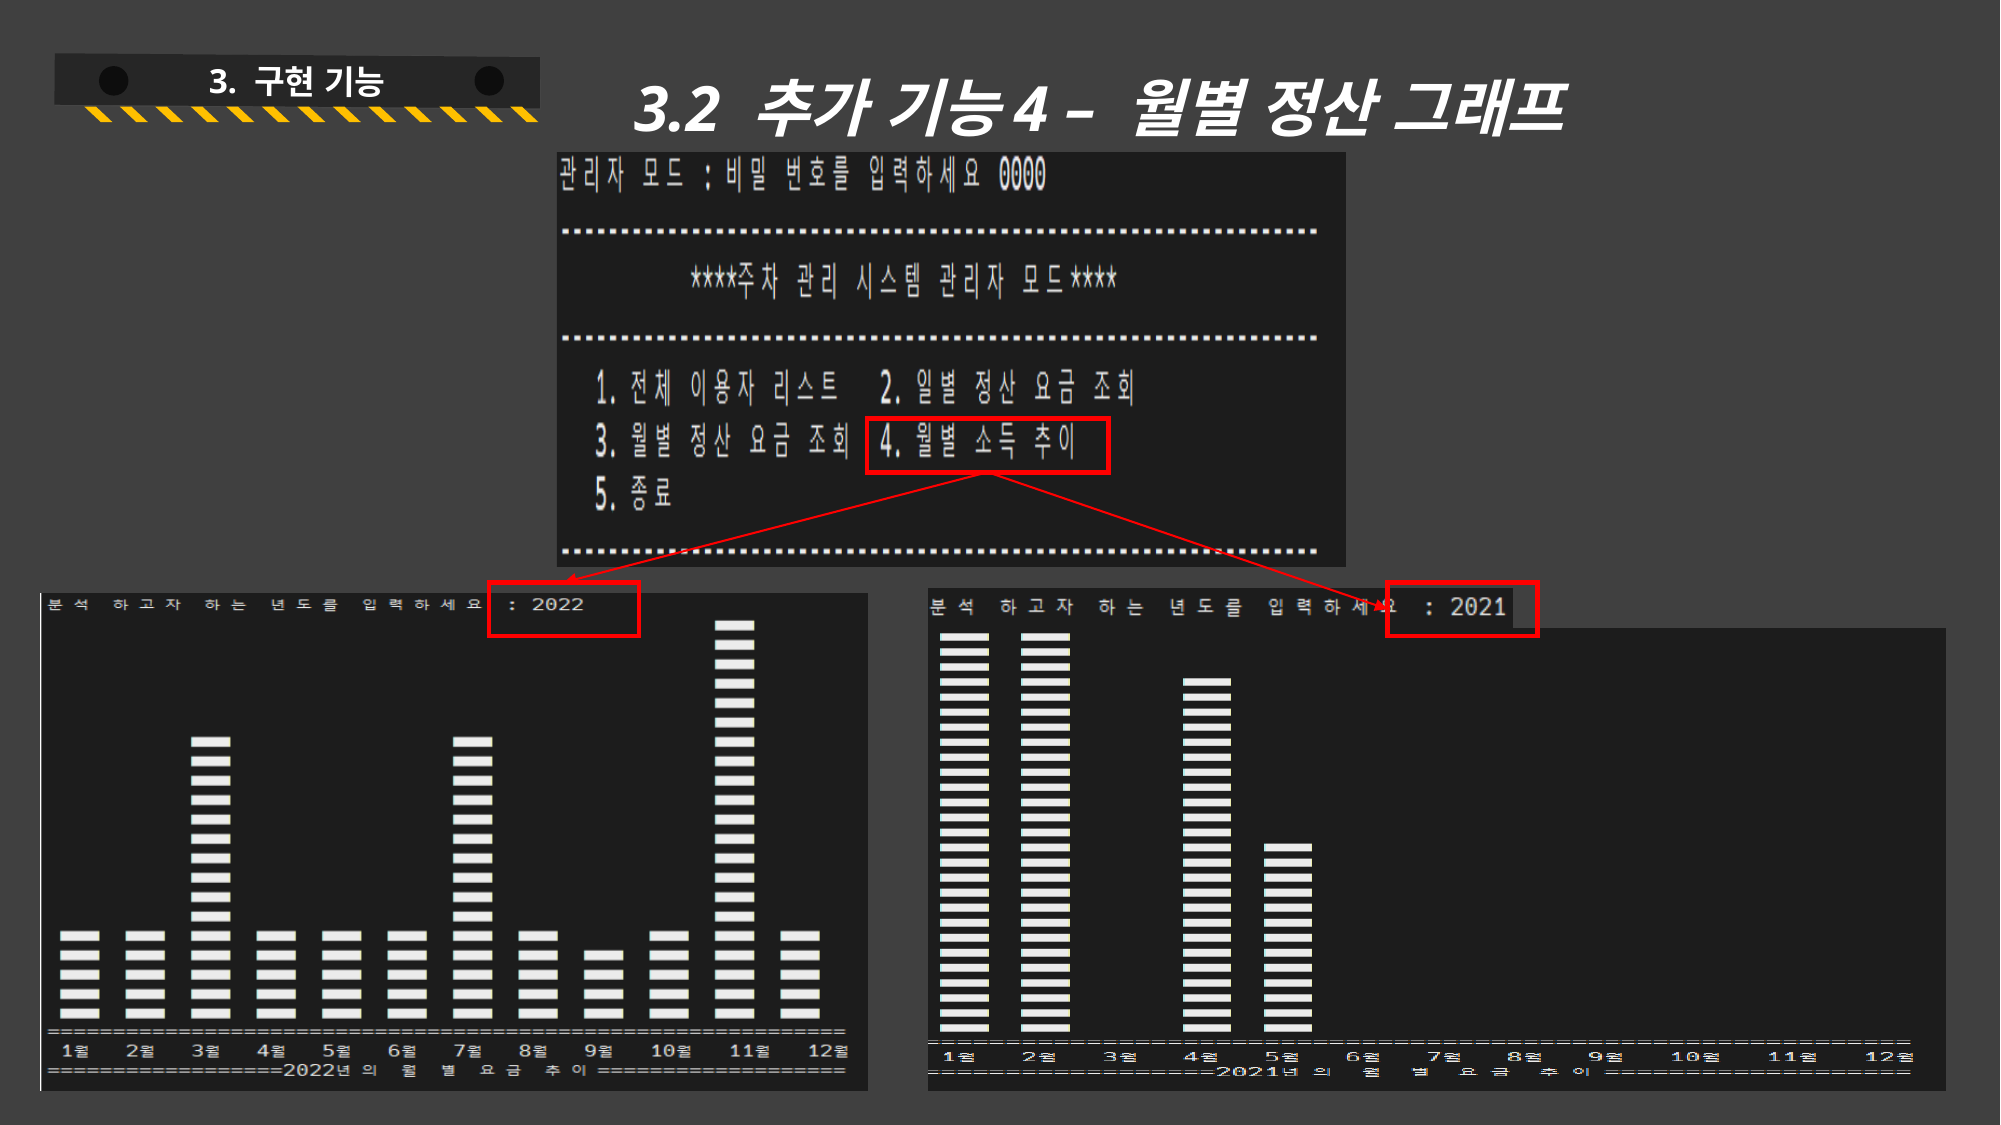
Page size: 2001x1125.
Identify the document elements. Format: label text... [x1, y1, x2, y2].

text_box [564, 472, 987, 583]
text_box [259, 105, 293, 124]
text_box [97, 65, 130, 97]
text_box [987, 472, 1388, 610]
text_box [188, 105, 222, 124]
text_box [117, 105, 151, 124]
text_box [365, 105, 399, 124]
text_box [294, 105, 329, 124]
text_box [436, 105, 470, 124]
text_box [1388, 581, 1539, 628]
text_box [488, 581, 640, 593]
text_box [473, 65, 506, 97]
text_box 3.2 추가 기능4 – 월별 정산 그래프 [619, 23, 1634, 151]
text_box [507, 105, 541, 124]
text_box [401, 105, 435, 124]
text_box 3. 구현 기능 [53, 52, 542, 110]
text_box [152, 105, 186, 124]
picture [928, 588, 1946, 1091]
text_box [330, 105, 364, 124]
text_box [472, 105, 506, 124]
text_box [81, 105, 115, 124]
text_box [223, 105, 257, 124]
picture [40, 593, 868, 1091]
picture [556, 152, 1347, 567]
